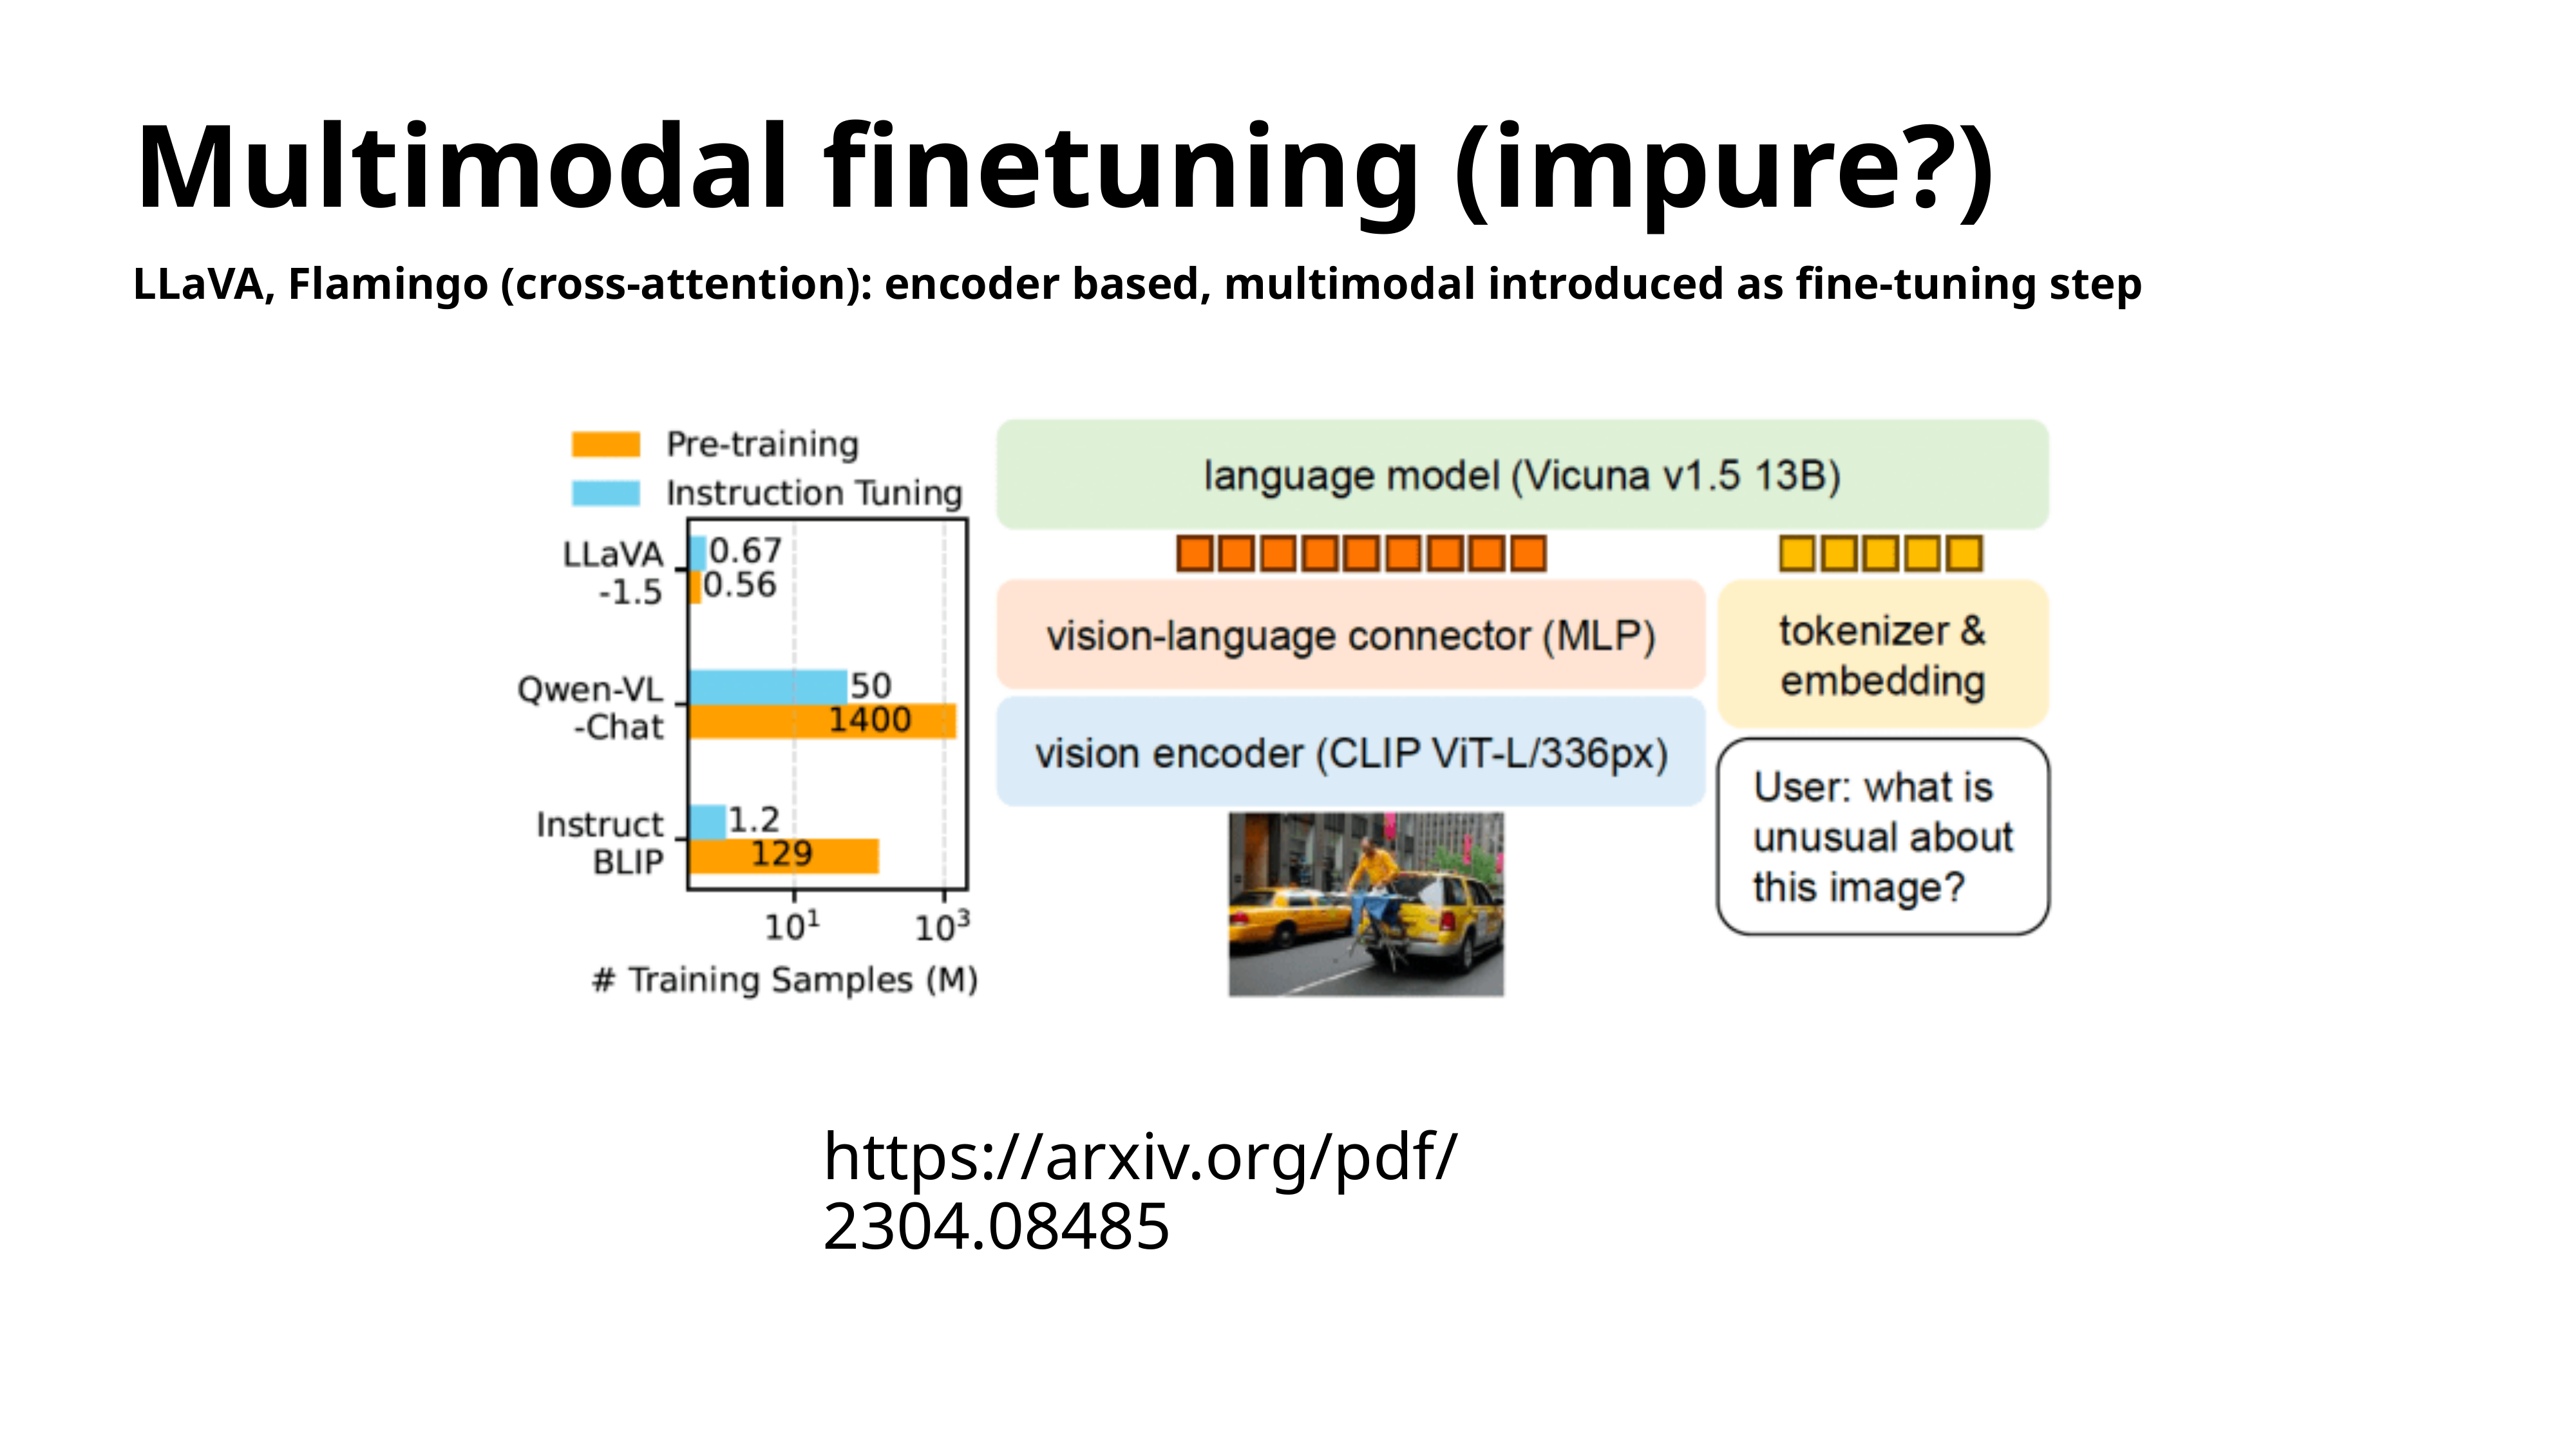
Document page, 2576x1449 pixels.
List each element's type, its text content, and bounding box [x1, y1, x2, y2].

list LLaVA, Flamingo (cross-attention): encoder based, multimodal introduced as fine-tuning step [127, 251, 2449, 350]
text_box https://arxiv.org/pdf/2304.08485 [817, 1119, 1759, 1269]
picture [486, 393, 2089, 1056]
title Multimodal finetuning (impure?) [127, 114, 2449, 251]
